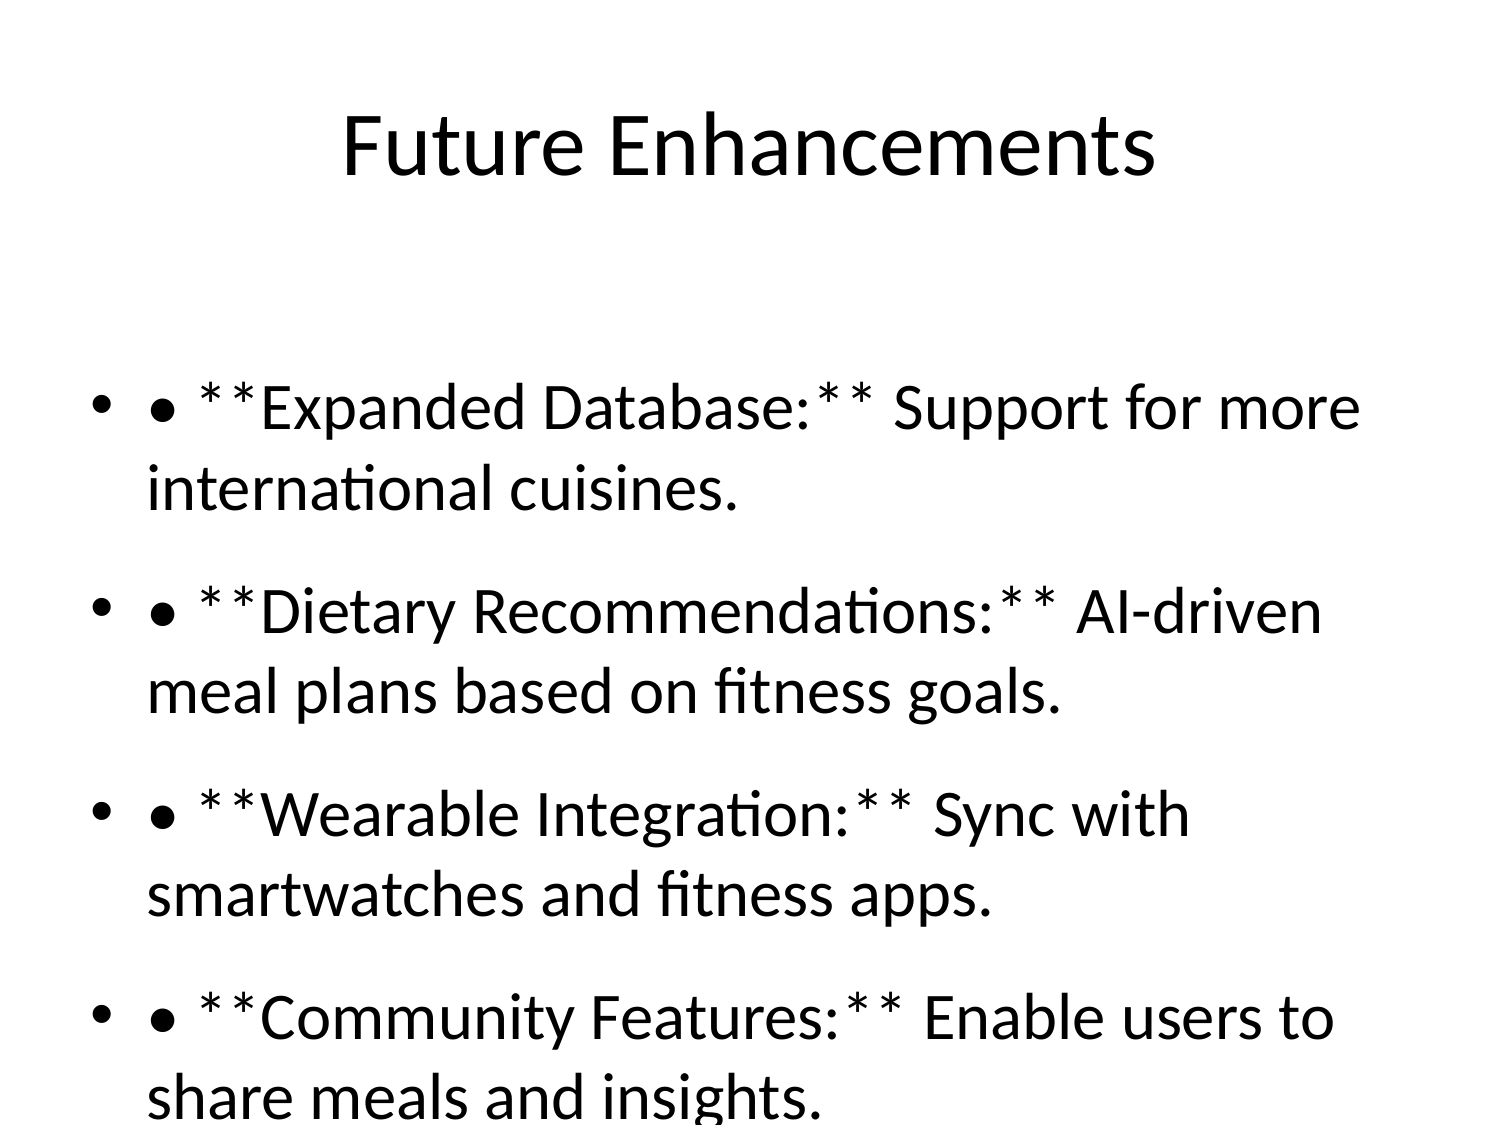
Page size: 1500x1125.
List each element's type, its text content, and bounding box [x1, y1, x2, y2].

title Future Enhancements [75, 45, 1425, 233]
list • **Expanded Database:** Support for more international cuisines. • **Dietary Recommendations:** AI-driven meal plans based on fitness goals. • **Wearable Integration:** Sync with smartwatches and fitness apps. • **Community Features:** Enable users to share meals and insights. • **AI Meal Planning:** Generate recipes based on available ingredients. [75, 262, 1425, 1005]
